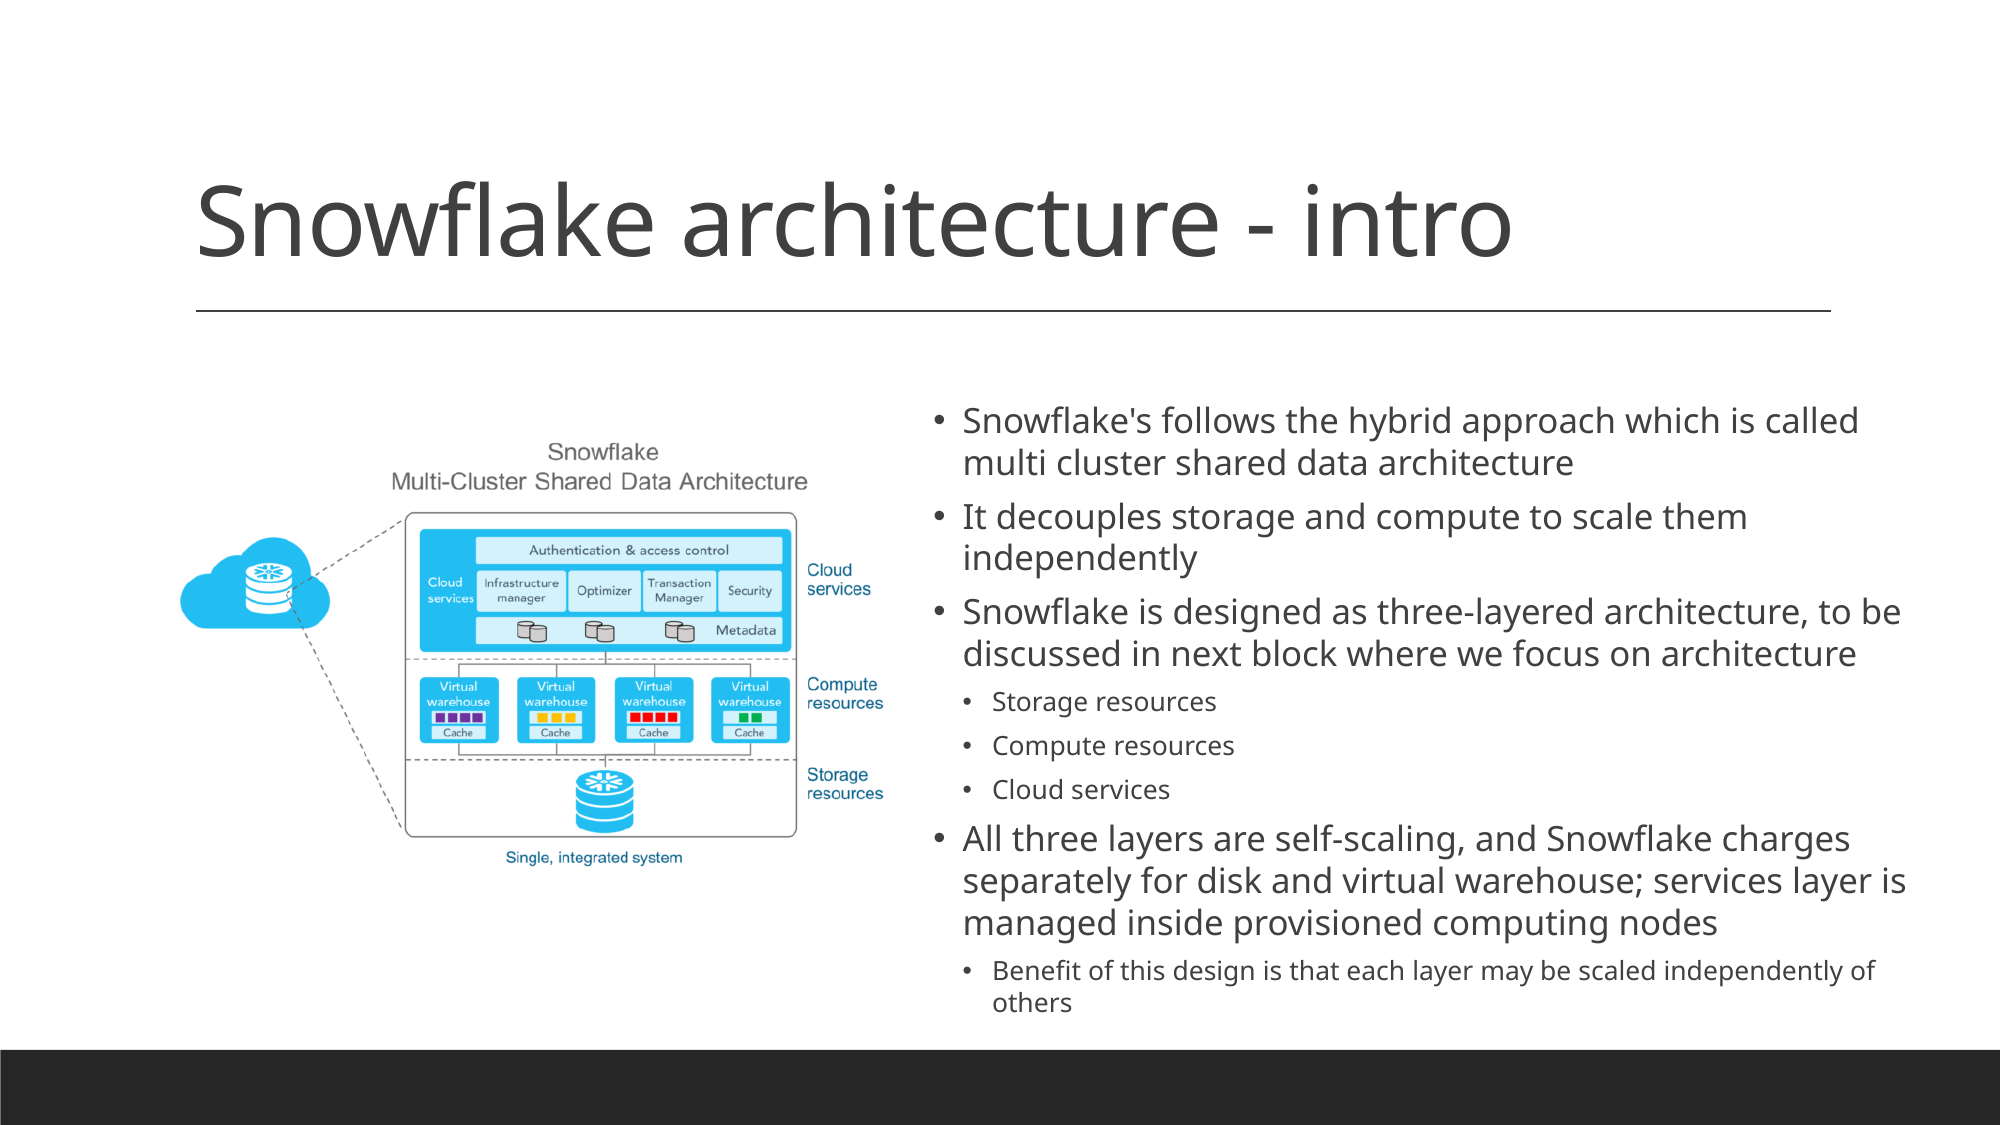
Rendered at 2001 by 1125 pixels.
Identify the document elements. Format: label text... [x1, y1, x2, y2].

list Snowflake's follows the hybrid approach which is called multi cluster shared data architecture It decouples storage and compute to scale them independently Snowflake is designed as three-layered architecture, to be discussed in next block where we focus on architecture Storage resources Compute resources Cloud services All three layers are self-scaling, and Snowflake charges separately for disk and virtual warehouse; services layer is managed inside provisioned computing nodes Benefit of this design is that each layer may be scaled independently of others [901, 345, 1941, 1026]
title Snowflake architecture - intro [180, 47, 1830, 285]
picture [179, 427, 902, 876]
